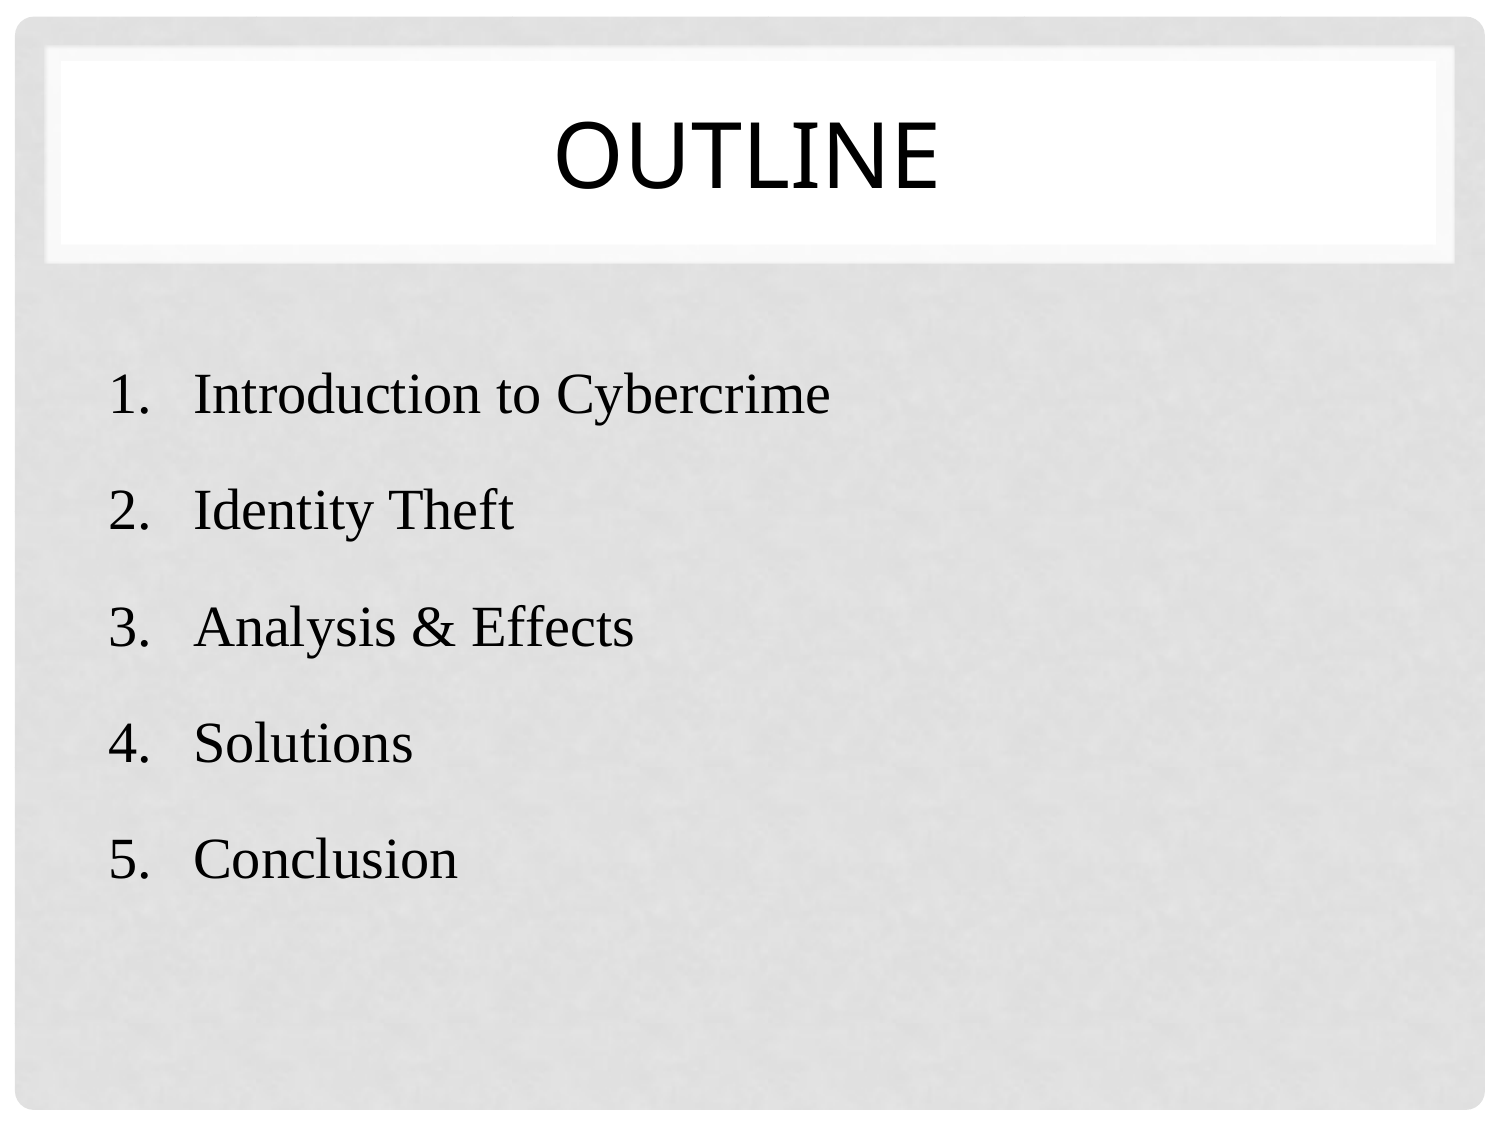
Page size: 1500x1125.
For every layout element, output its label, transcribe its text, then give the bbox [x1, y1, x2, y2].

title Outline [69, 66, 1425, 238]
list Introduction to Cybercrime Identity Theft Analysis & Effects Solutions Conclusion [75, 312, 1425, 1055]
